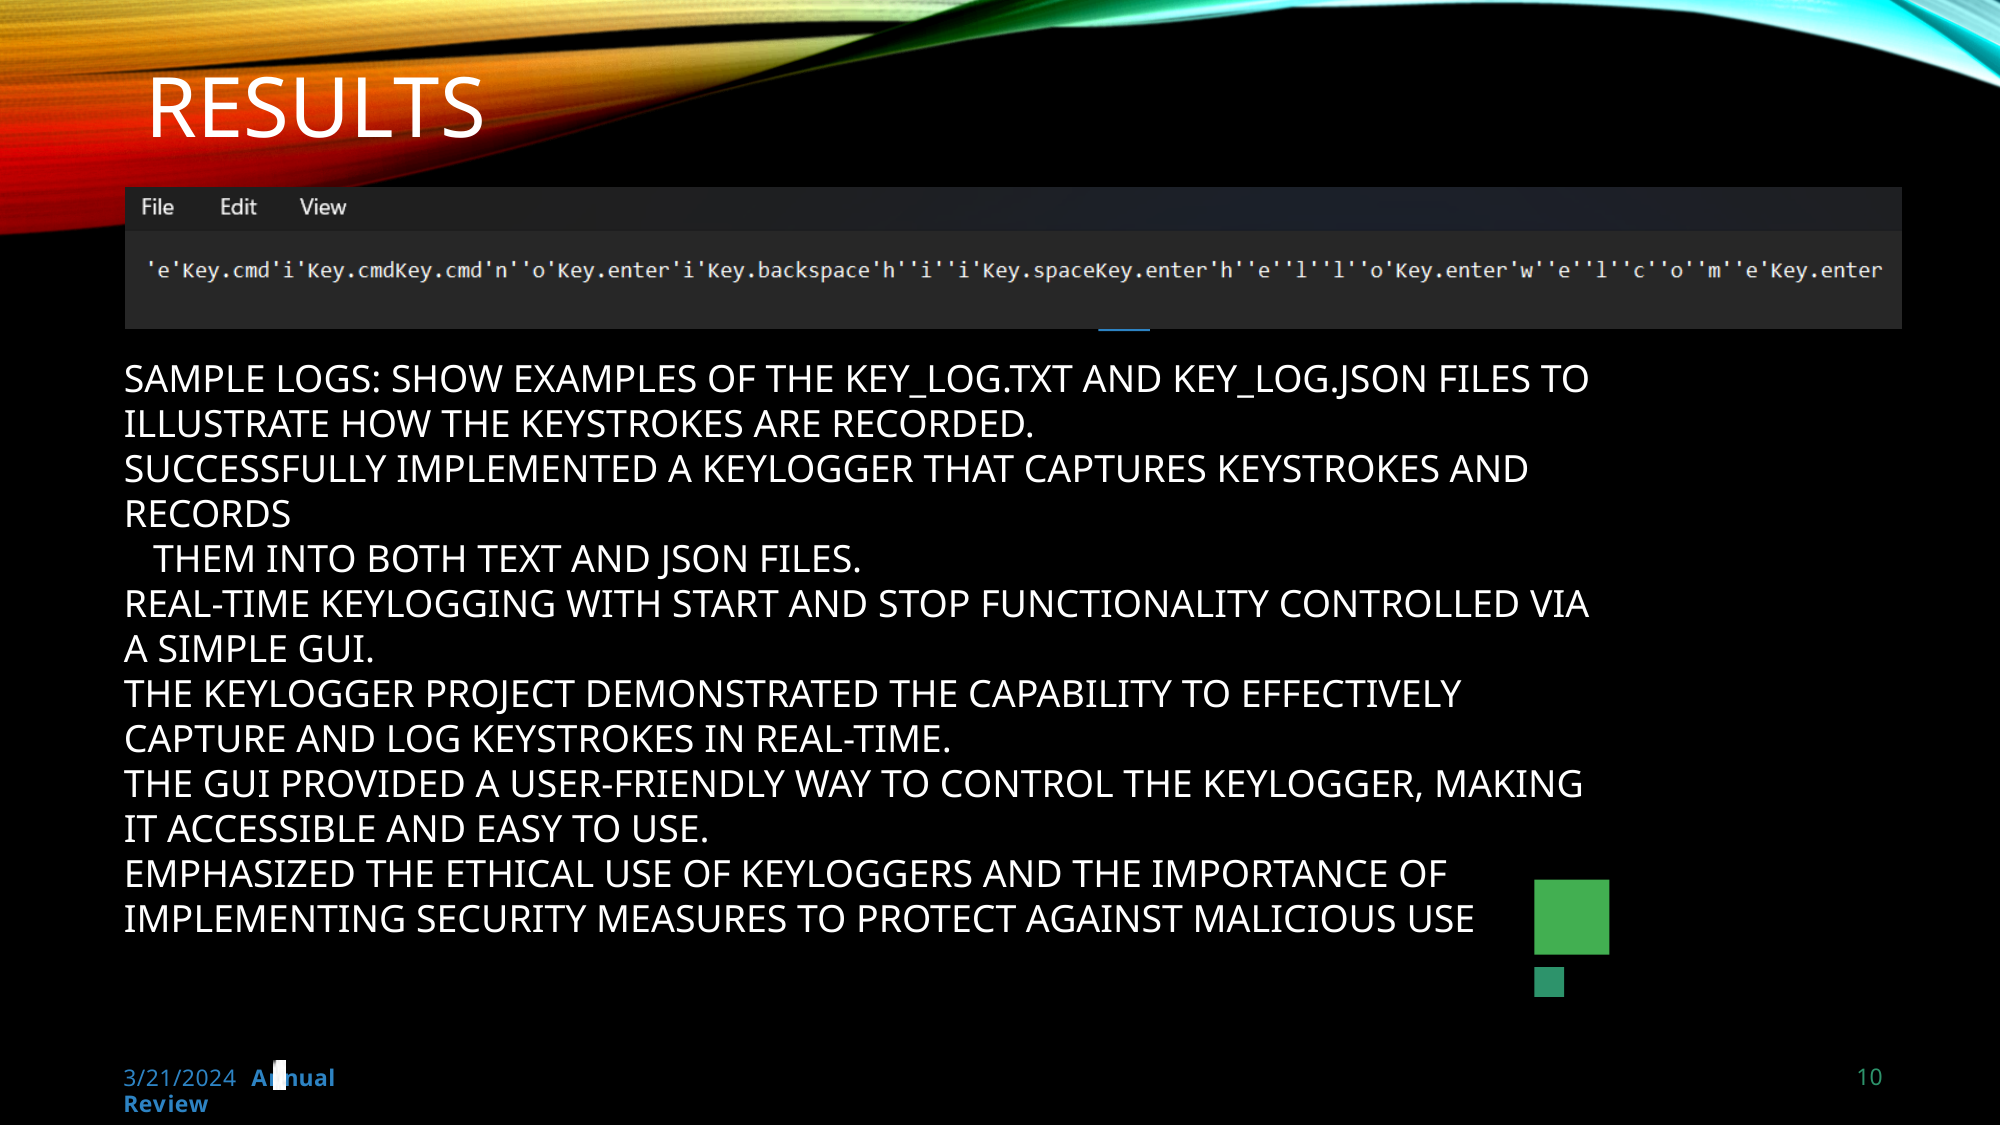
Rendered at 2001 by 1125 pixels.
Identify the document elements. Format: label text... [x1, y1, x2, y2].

text_box [1534, 940, 1610, 955]
text_box 10 [1849, 1061, 1888, 1095]
picture [0, 0, 2000, 329]
title RESULTS Sample Logs: Show examples of the key_log.txt and key_log.json files to illustrate how the keystrokes are recorded. Successfully implemented a keylogger that captures keystrokes and records them into both text and JSON files. Real-time keylogging with start and stop functionality controlled via a simple GUI. The keylogger project demonstrated the capability to effectively capture and log keystrokes in real-time. The GUI provided a user-friendly way to control the keylogger, making it accessible and easy to use. Emphasized the ethical use of keyloggers and the importance of implementing security measures to protect against malicious use [123, 52, 1610, 940]
text_box [1534, 967, 1565, 997]
picture [273, 1060, 287, 1091]
text_box 3/21/2024 Annual Review [123, 1063, 415, 1118]
